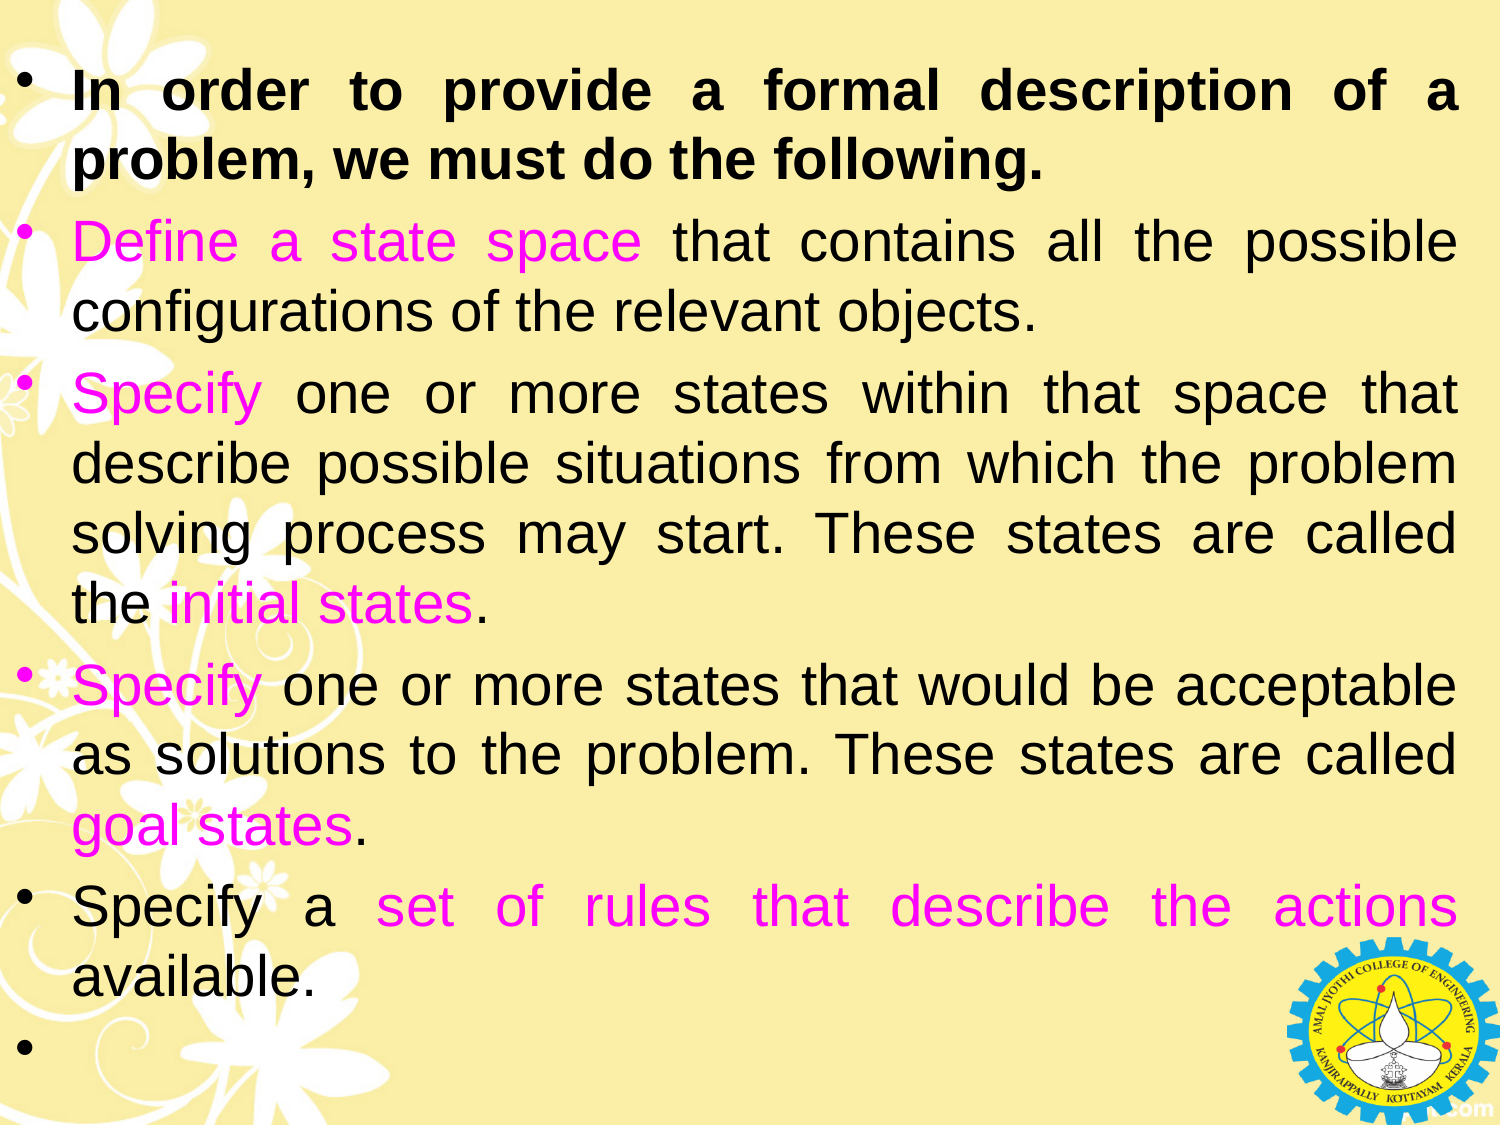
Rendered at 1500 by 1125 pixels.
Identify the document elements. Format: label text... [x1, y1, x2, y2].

list In order to provide a formal description of a problem, we must do the following. Define a state space that contains all the possible configurations of the relevant objects. Specify one or more states within that space that describe possible situations from which the problem solving process may start. These states are called the initial states. Specify one or more states that would be acceptable as solutions to the problem. These states are called goal states. Specify a set of rules that describe the actions available. [0, 0, 1476, 1006]
picture [0, 0, 1500, 1125]
